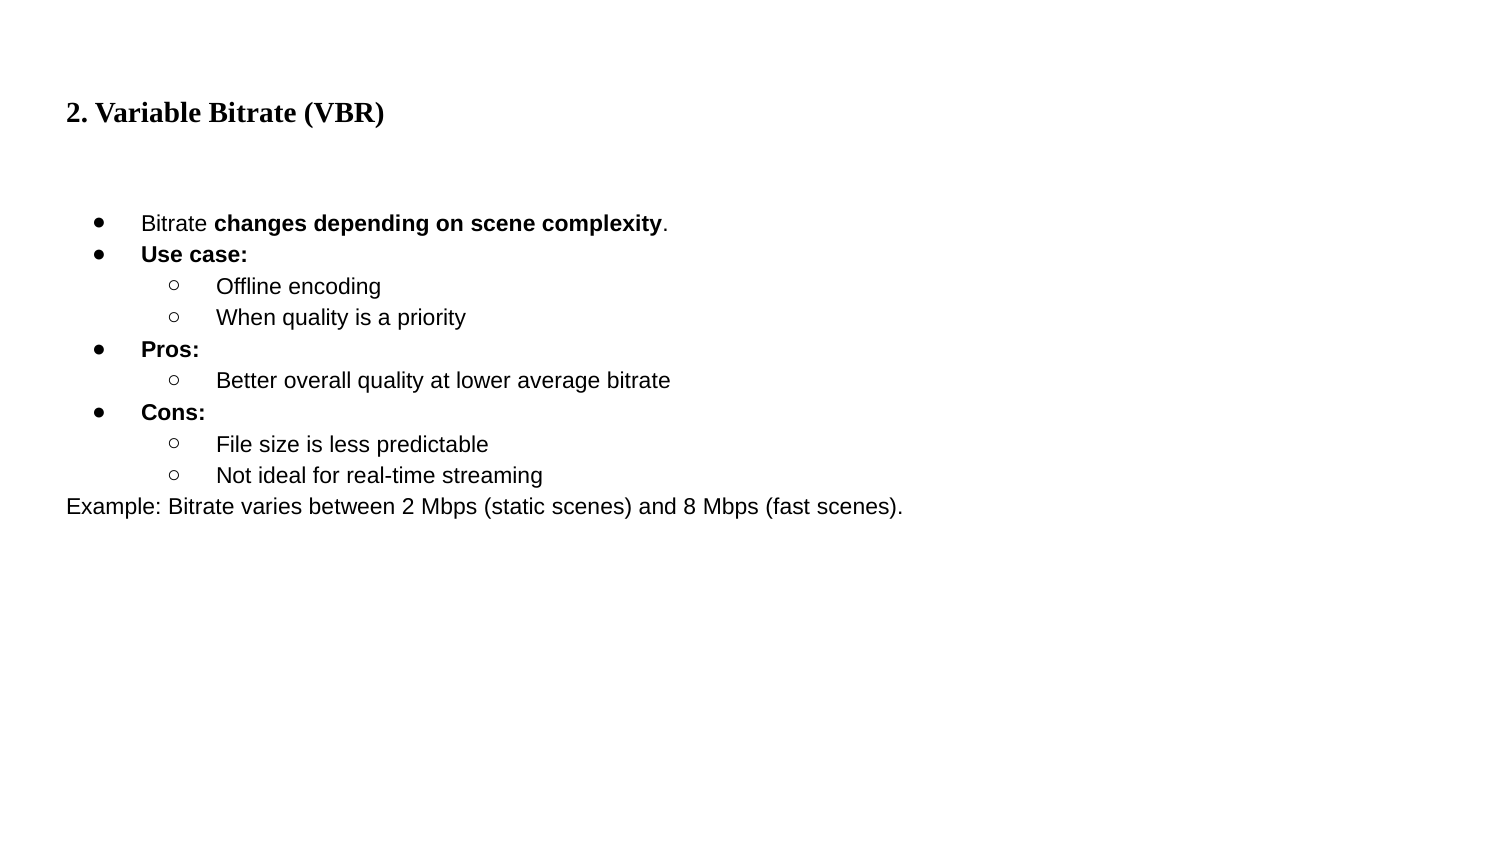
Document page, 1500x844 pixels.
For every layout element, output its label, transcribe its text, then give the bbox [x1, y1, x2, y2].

list Bitrate changes depending on scene complexity. Use case: Offline encoding When quality is a priority Pros: Better overall quality at lower average bitrate Cons: File size is less predictable Not ideal for real-time streaming Example: Bitrate varies between 2 Mbps (static scenes) and 8 Mbps (fast scenes). [51, 189, 1449, 750]
title 2. Variable Bitrate (VBR) [51, 72, 1449, 167]
